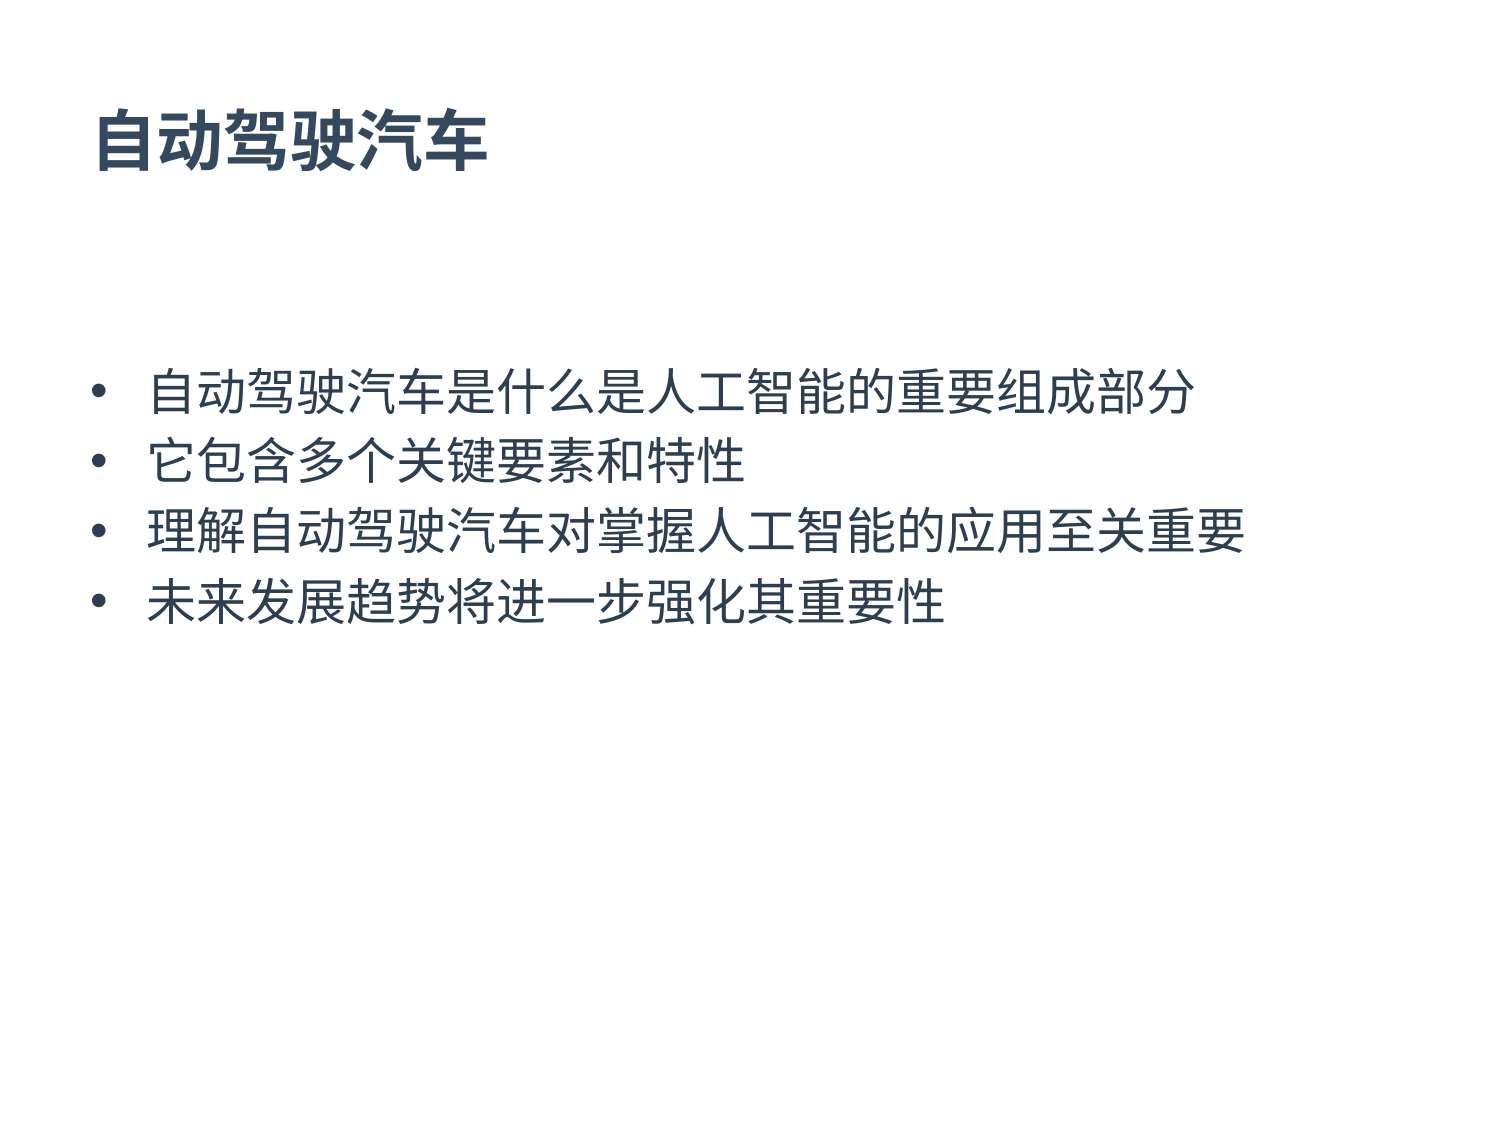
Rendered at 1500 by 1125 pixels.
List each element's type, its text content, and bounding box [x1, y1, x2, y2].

title 自动驾驶汽车 [75, 45, 1425, 233]
list 自动驾驶汽车是什么是人工智能的重要组成部分 它包含多个关键要素和特性 理解自动驾驶汽车对掌握人工智能的应用至关重要 未来发展趋势将进一步强化其重要性 [75, 262, 1425, 1005]
